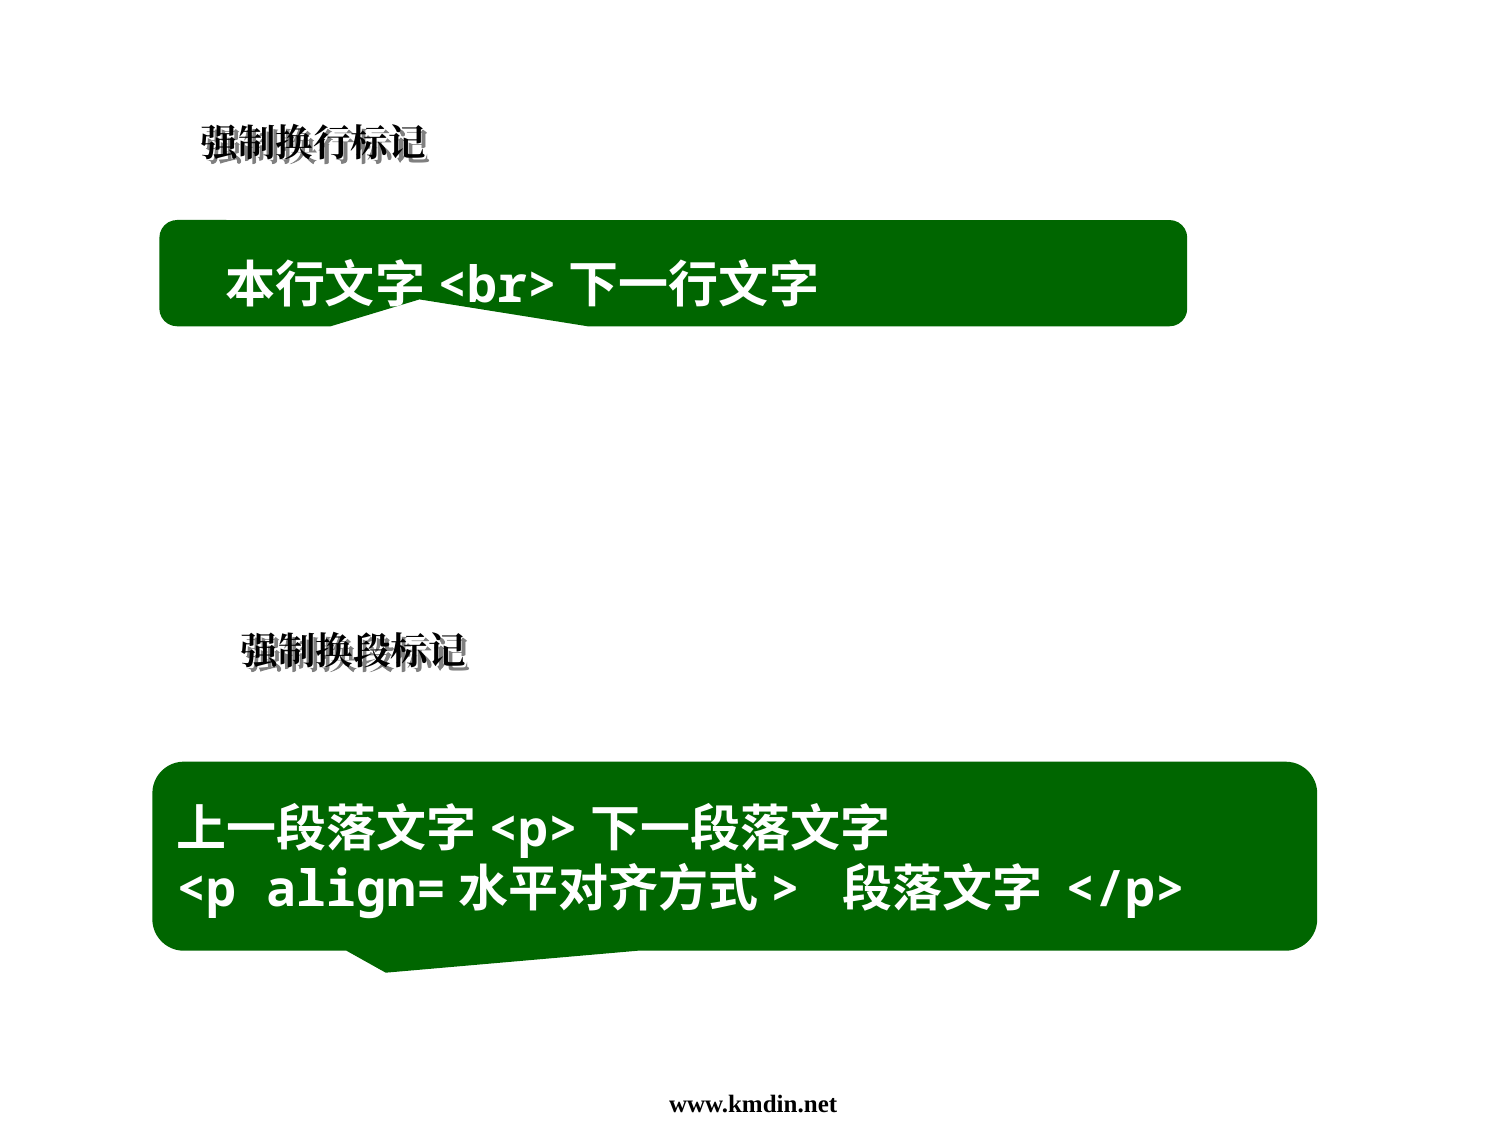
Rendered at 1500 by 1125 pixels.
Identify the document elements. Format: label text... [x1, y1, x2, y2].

text_box 强制换段标记 [152, 609, 555, 681]
text_box 本行文字<br>下一行文字 [159, 219, 1188, 327]
text_box 强制换行标记 [112, 101, 515, 173]
text_box 上一段落文字<p>下一段落文字 <p align=水平对齐方式> 段落文字 </p> [152, 761, 1318, 973]
